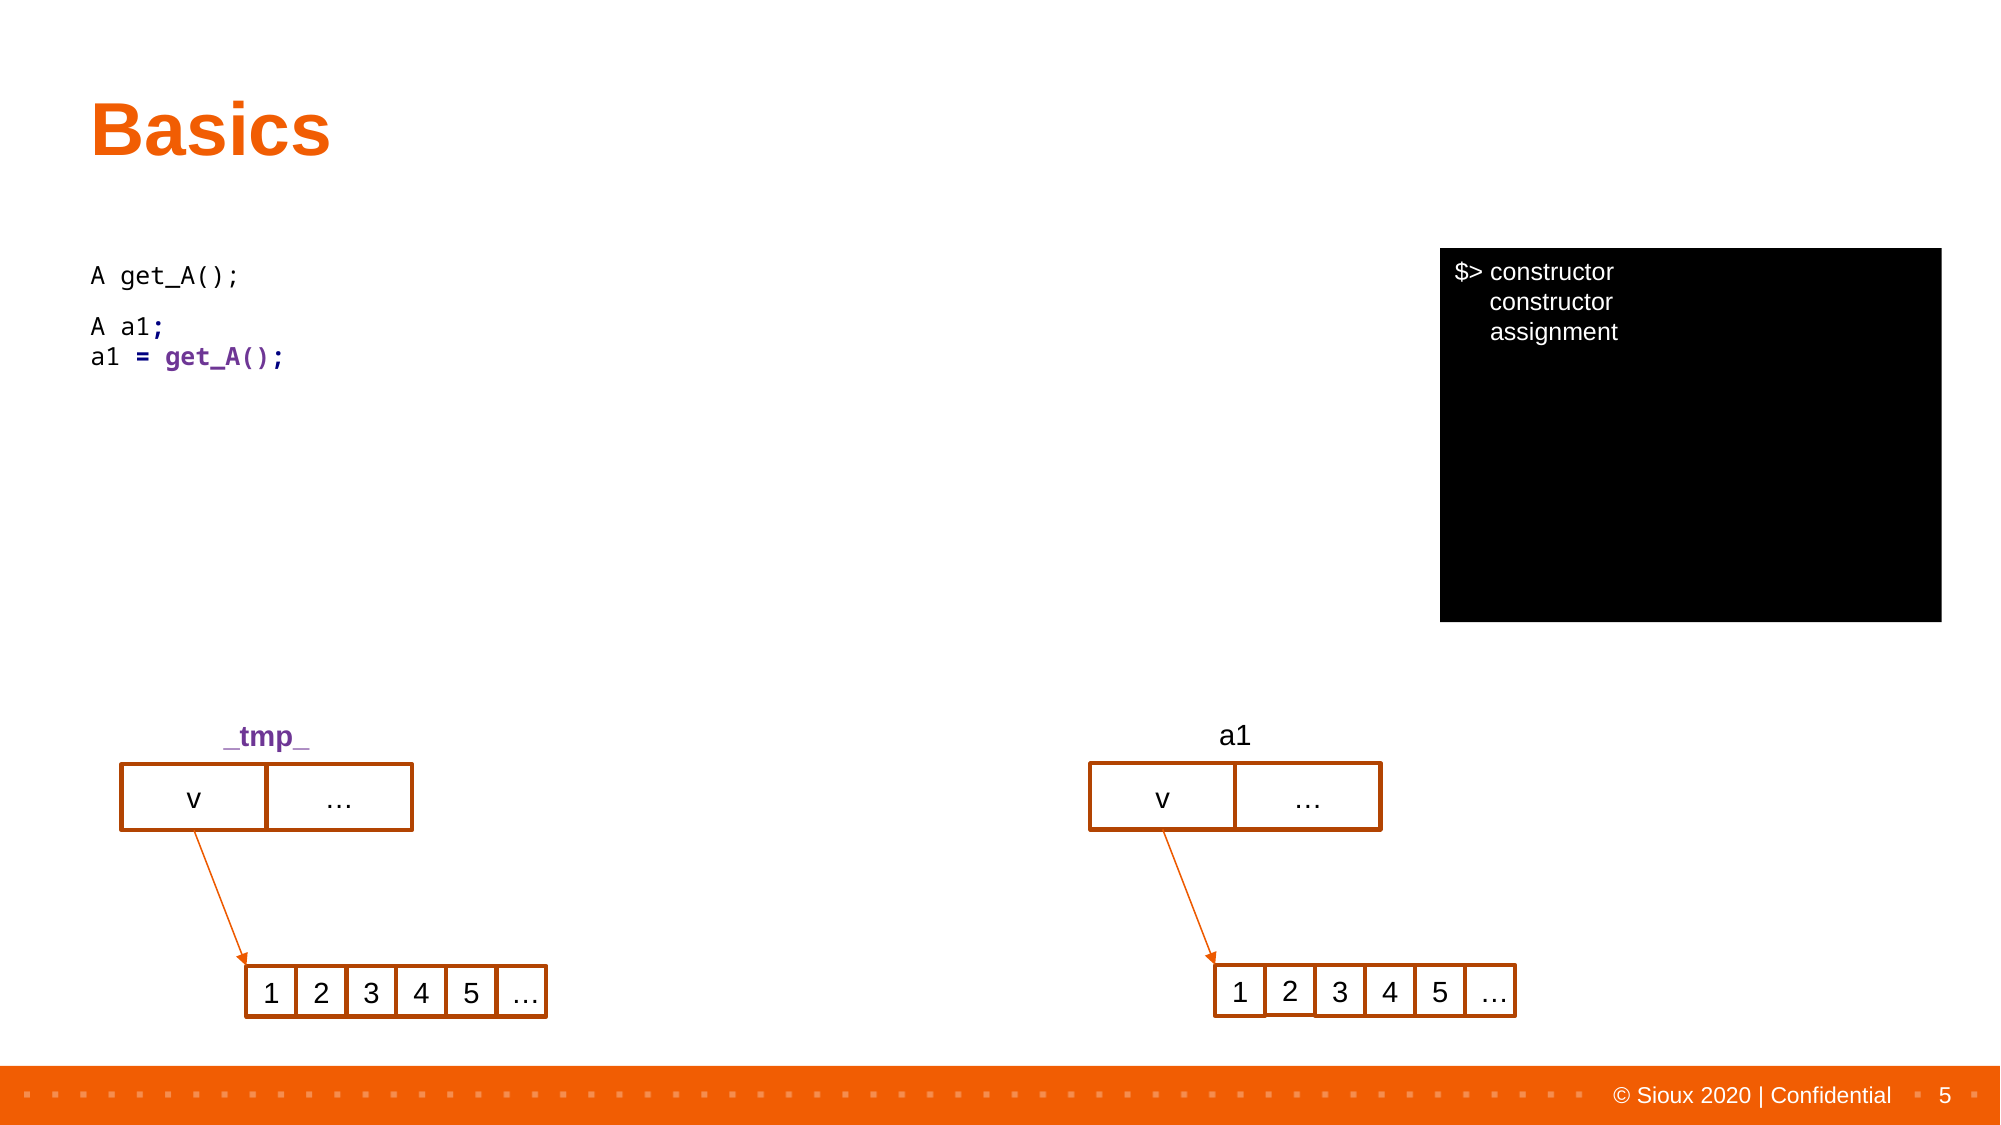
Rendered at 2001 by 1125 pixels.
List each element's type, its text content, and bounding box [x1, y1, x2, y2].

text_box a1 [1090, 708, 1381, 759]
footer © Sioux 2020 | Confidential [1596, 1080, 1898, 1109]
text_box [193, 830, 247, 967]
text_box 4 [394, 964, 444, 1019]
text_box 2 [1263, 963, 1313, 1017]
text_box … [269, 762, 414, 832]
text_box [1162, 829, 1216, 966]
text_box 2 [294, 964, 344, 1019]
list A get_A(); A a1; a1 = get_A(); [90, 259, 1338, 654]
text_box … [494, 964, 548, 1019]
picture [0, 1065, 2001, 1125]
text_box _tmp_ [121, 709, 412, 760]
text_box $> constructor constructor assignment [1440, 248, 1942, 623]
slide_number 5 [1922, 1080, 1969, 1110]
text_box 1 [244, 964, 294, 1019]
text_box 5 [444, 964, 494, 1019]
text_box 3 [1313, 963, 1363, 1018]
text_box … [1237, 761, 1383, 832]
text_box 1 [1213, 963, 1267, 1018]
text_box 4 [1363, 963, 1413, 1018]
text_box v [1088, 761, 1237, 832]
text_box 3 [344, 964, 394, 1019]
text_box … [1463, 963, 1517, 1018]
text_box 5 [1413, 963, 1463, 1018]
title Basics [90, 90, 1910, 203]
text_box v [119, 762, 269, 832]
